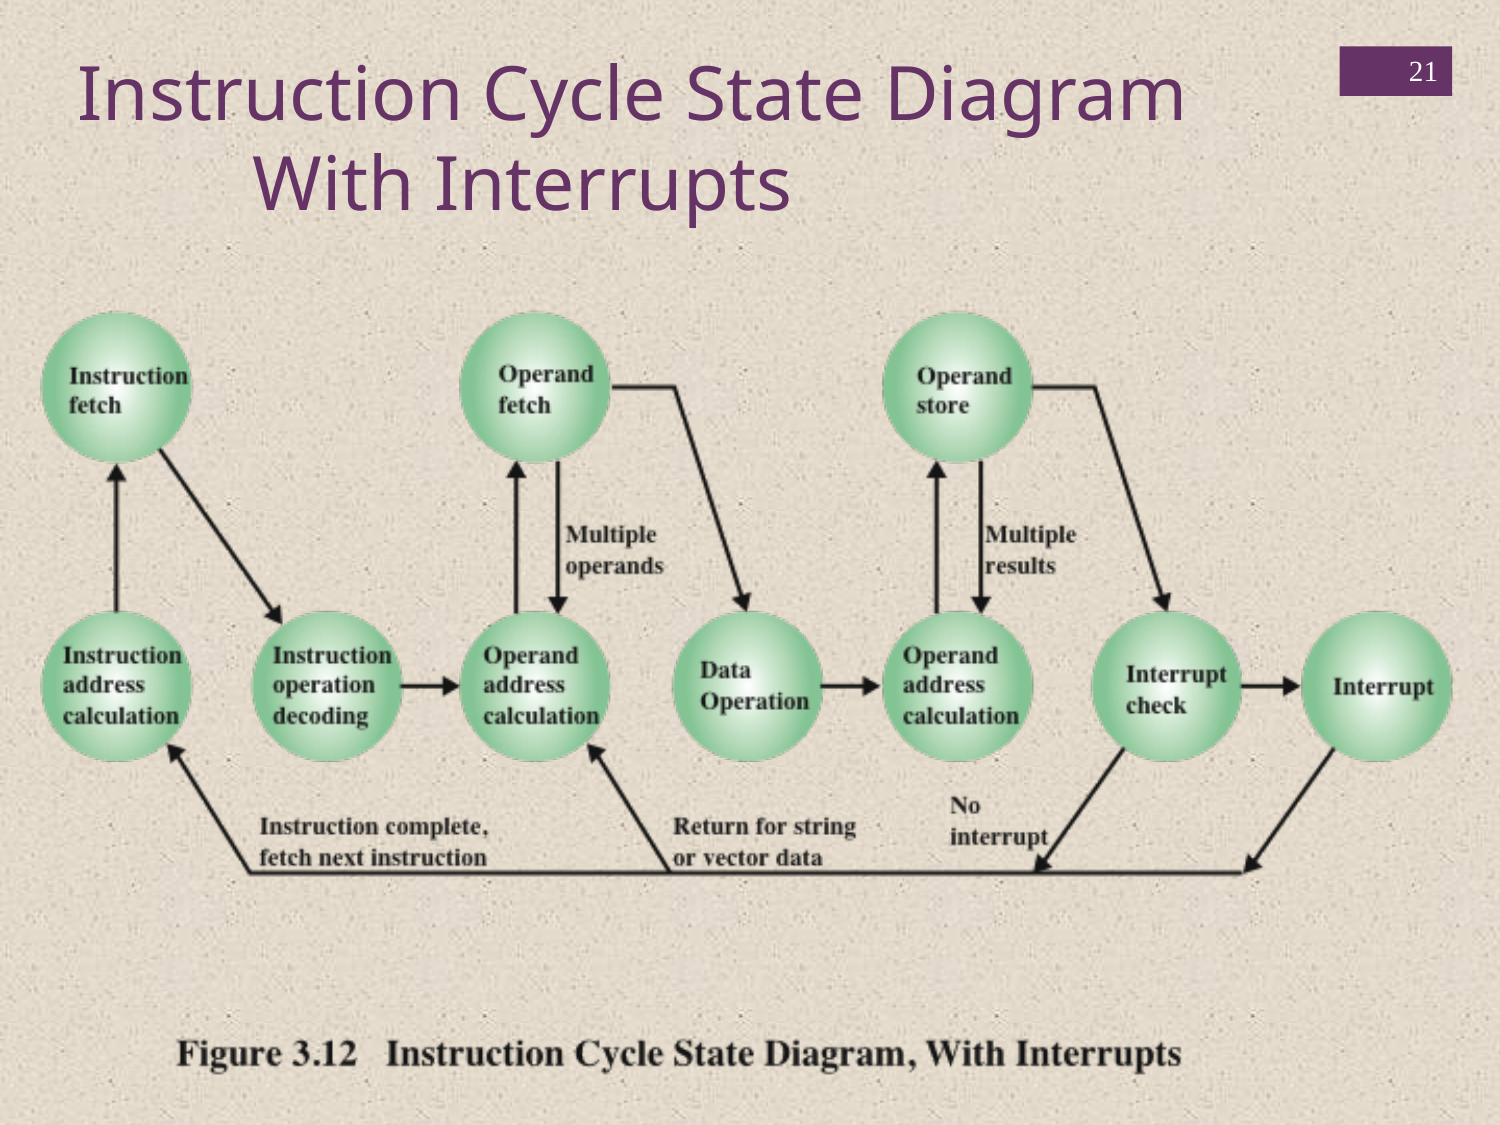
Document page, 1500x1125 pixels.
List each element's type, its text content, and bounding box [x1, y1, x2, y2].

slide_number 21 [1362, 39, 1454, 100]
picture [0, 0, 1500, 1125]
title Instruction Cycle State Diagram With Interrupts [62, 37, 1253, 250]
